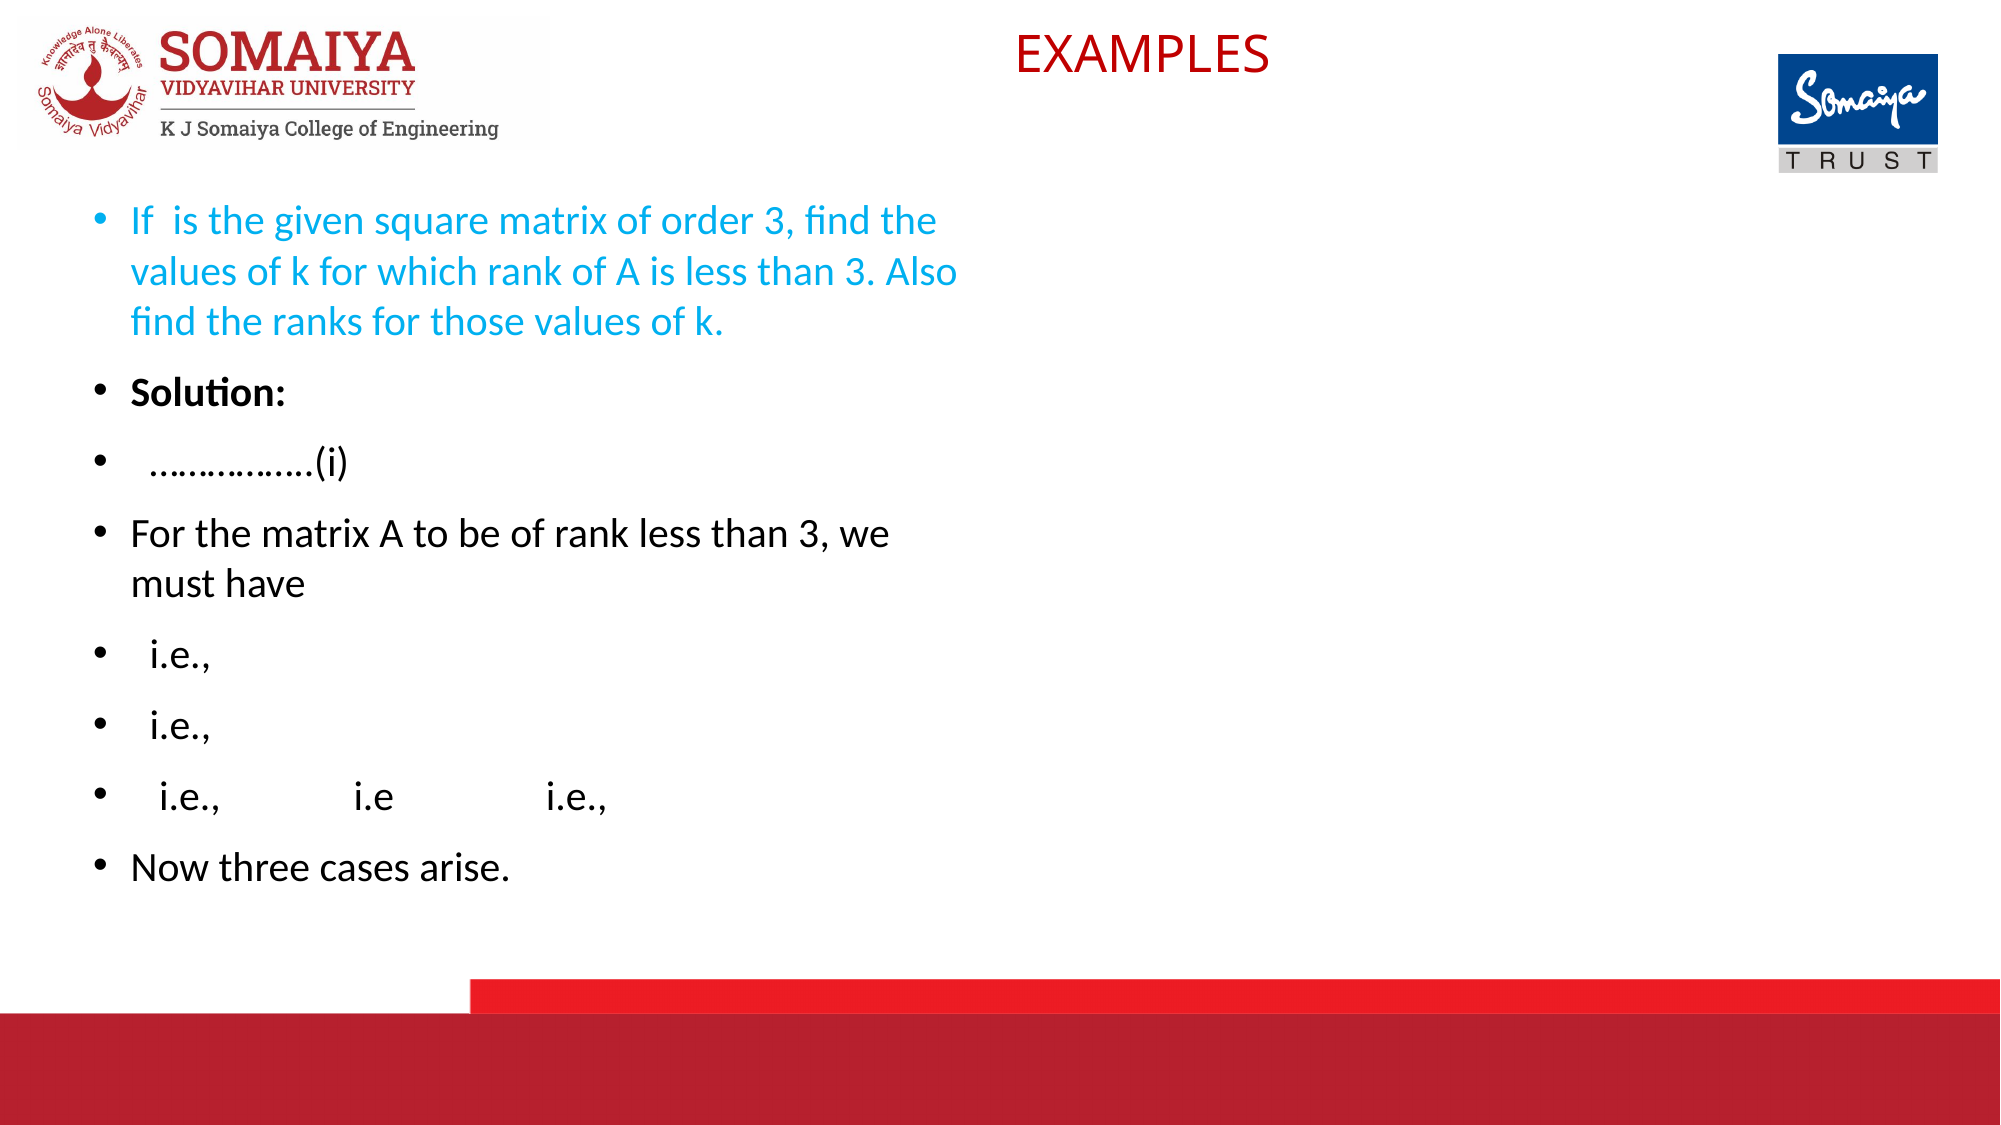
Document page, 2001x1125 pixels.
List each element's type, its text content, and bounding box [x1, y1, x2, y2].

picture [941, 268, 952, 282]
title EXAMPLES [549, 18, 1737, 211]
picture [0, 67, 2000, 1125]
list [1778, 54, 1938, 173]
picture [17, 16, 550, 150]
